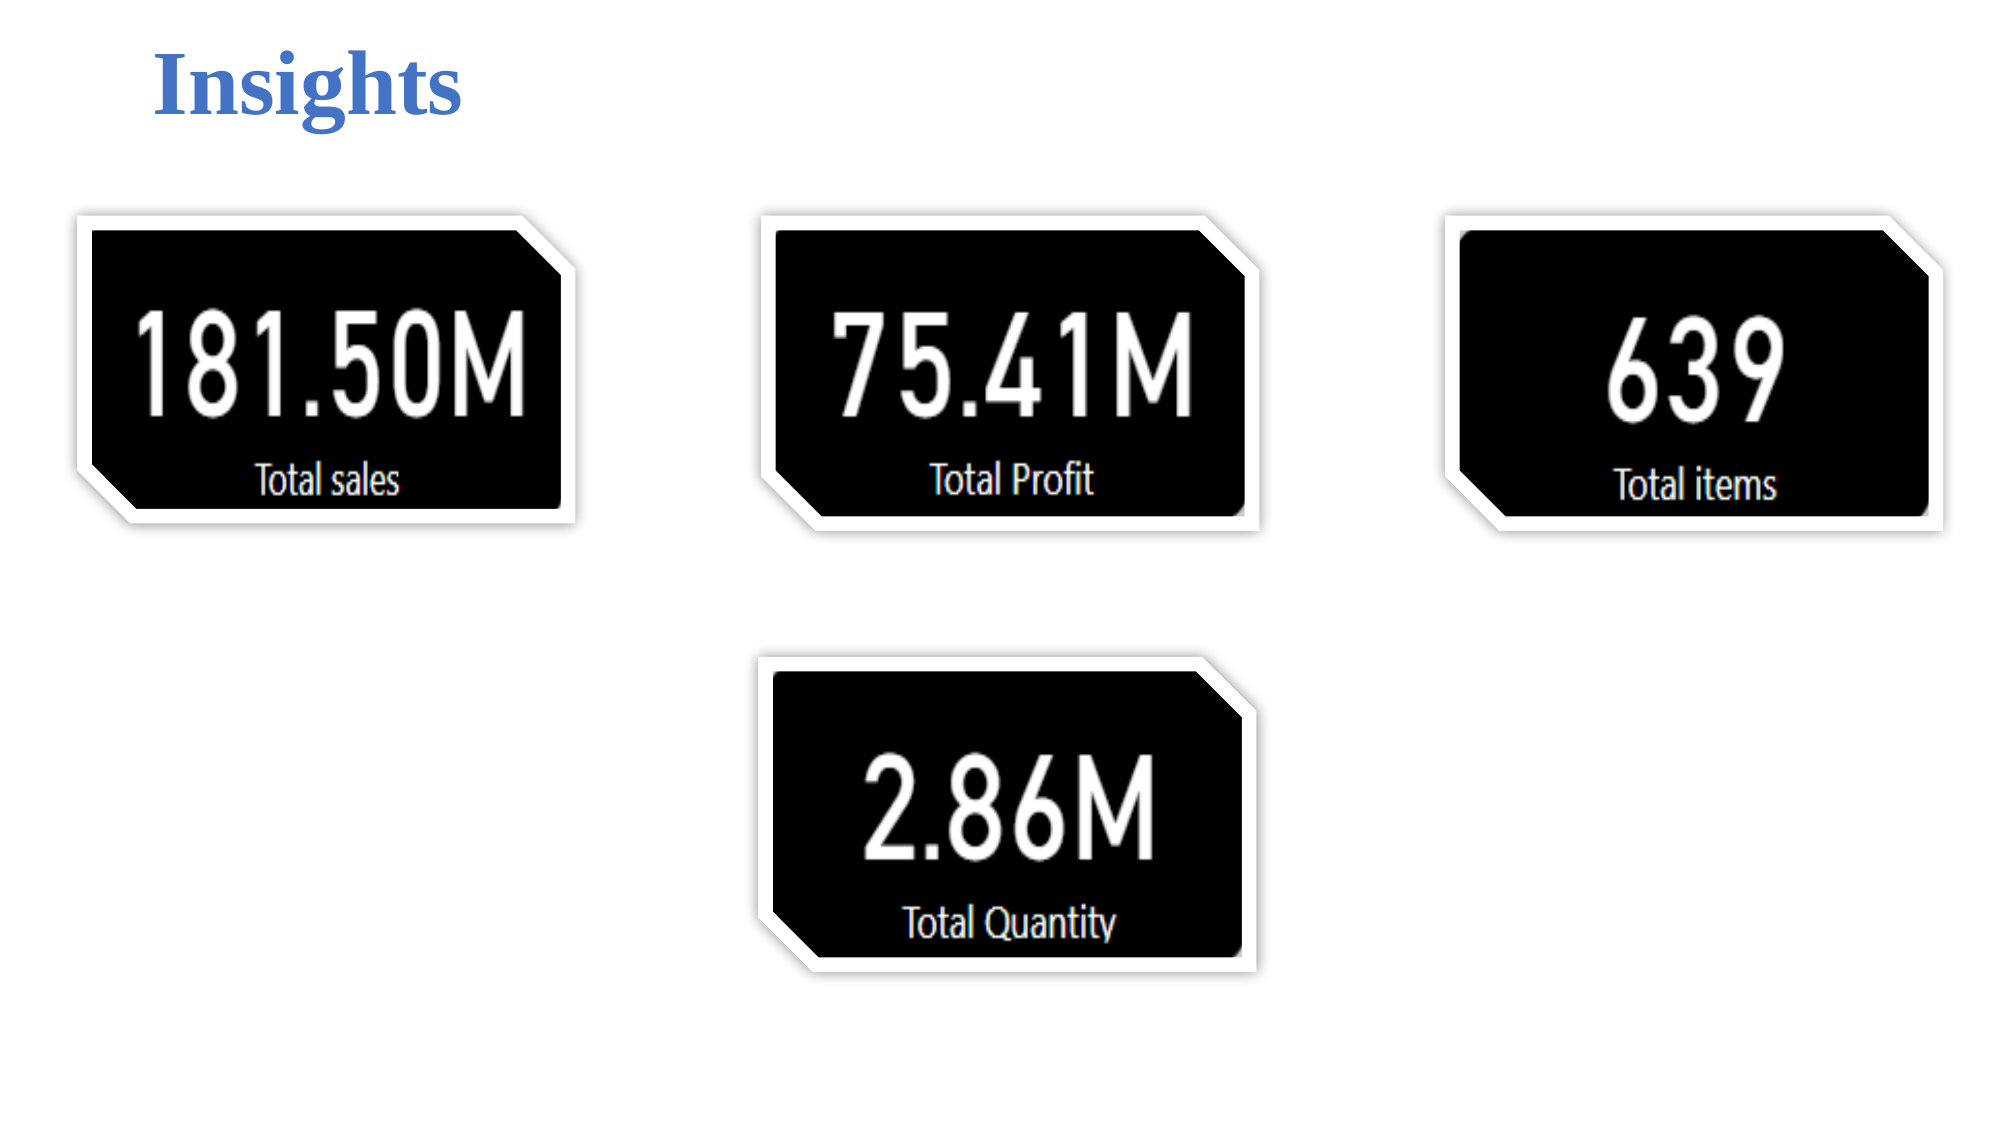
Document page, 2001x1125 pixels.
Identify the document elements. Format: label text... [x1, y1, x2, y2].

picture [768, 222, 1253, 524]
title Insights [137, 17, 1863, 152]
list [84, 222, 569, 517]
picture [1452, 222, 1936, 524]
picture [765, 664, 1250, 965]
